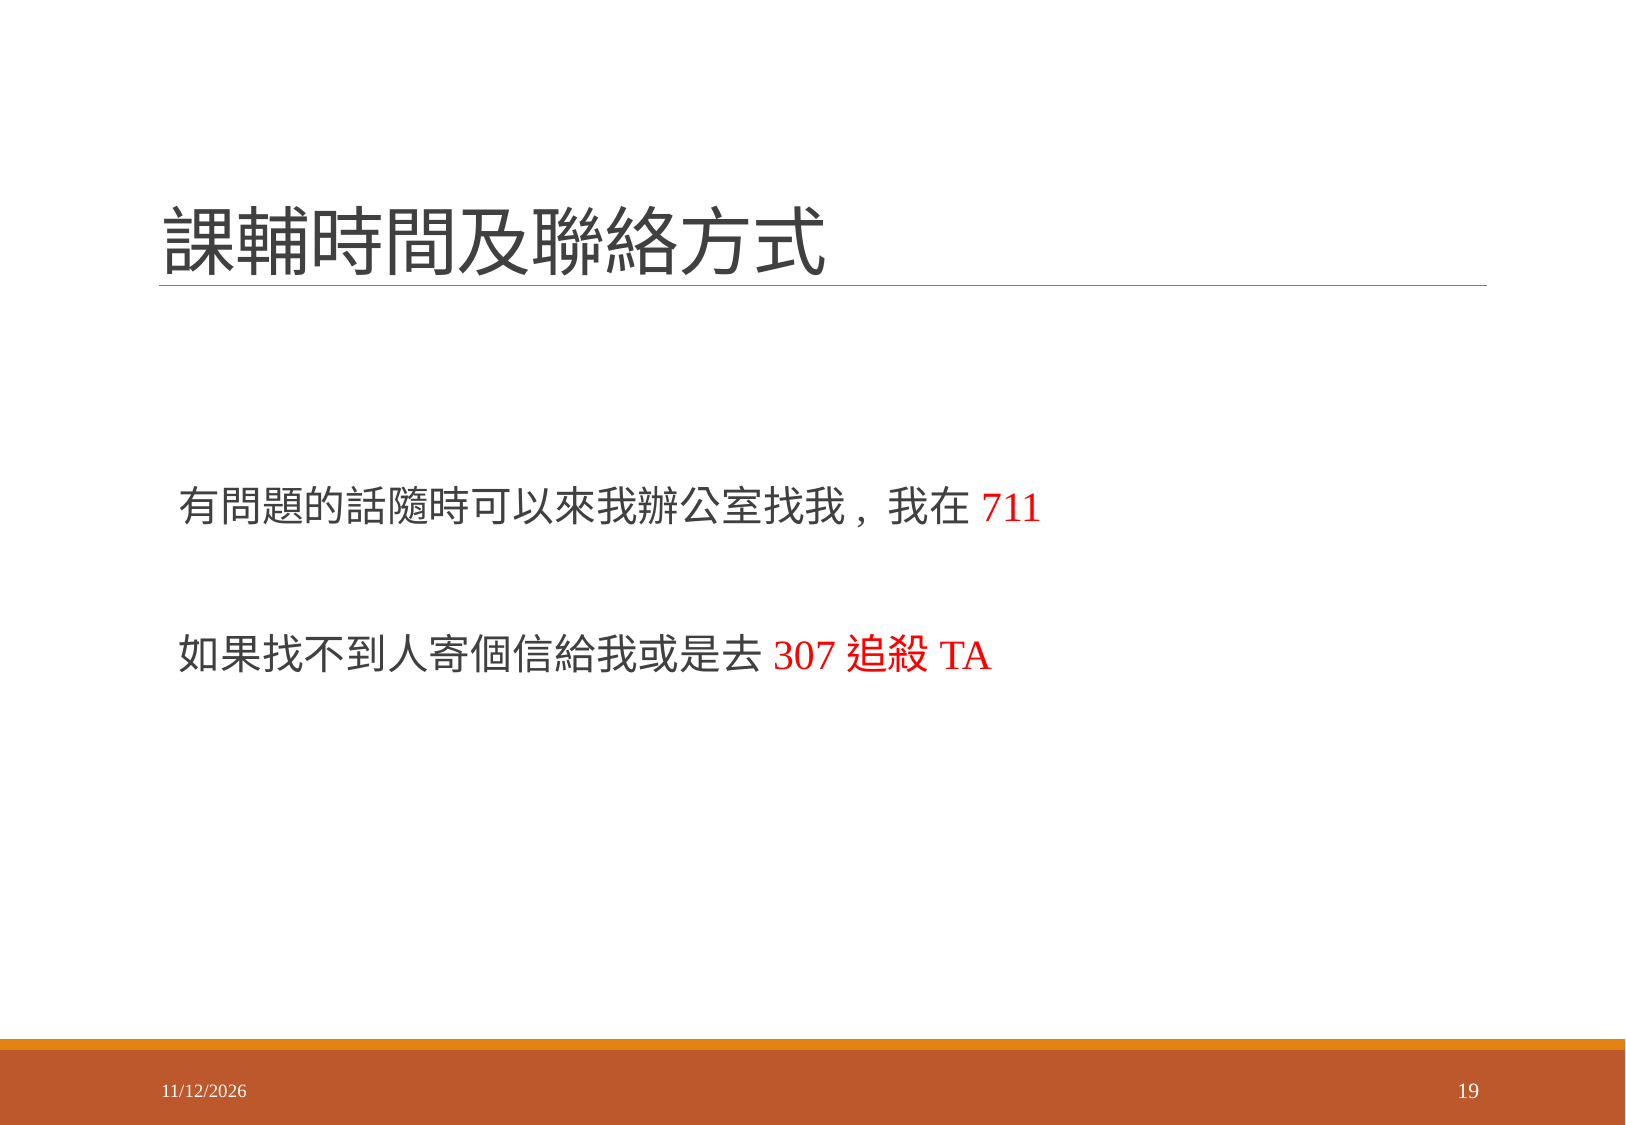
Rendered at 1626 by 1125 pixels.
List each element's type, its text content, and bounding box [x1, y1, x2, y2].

title 課輔時間及聯絡方式 [146, 54, 1487, 293]
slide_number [146, 1059, 476, 1120]
slide_number 19 [1319, 1059, 1495, 1120]
list 有問題的話隨時可以來我辦公室找我, 我在711 如果找不到人寄個信給我或是去307追殺TA [163, 305, 1487, 986]
